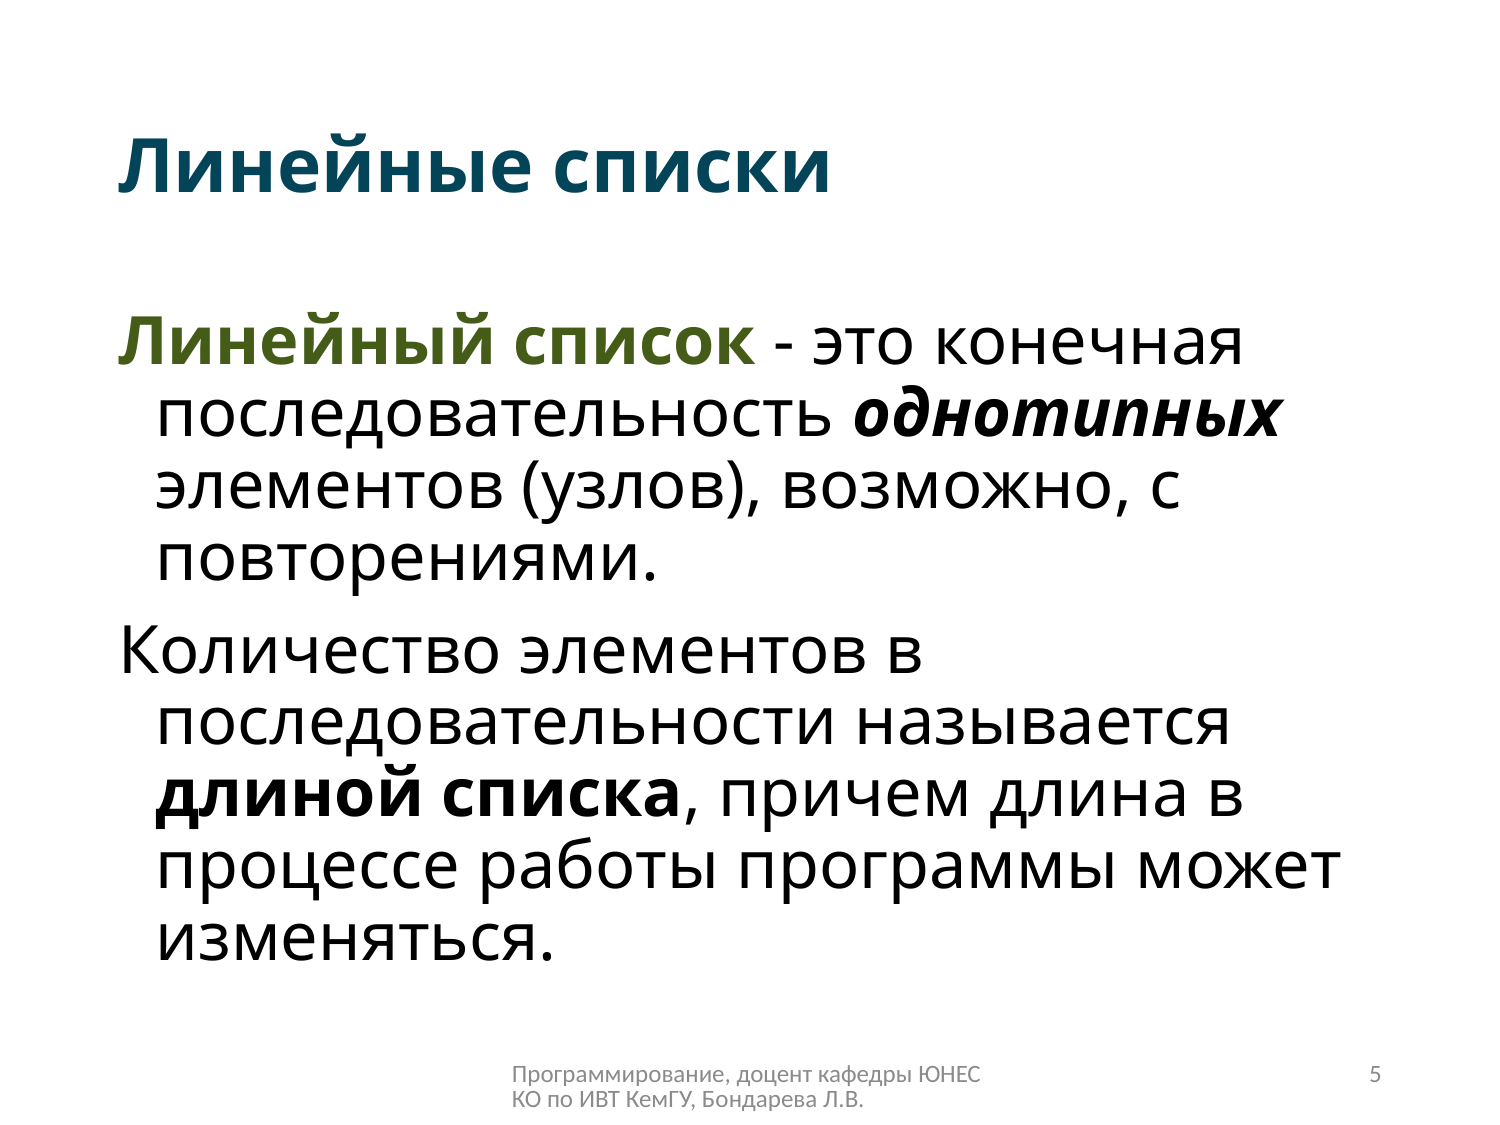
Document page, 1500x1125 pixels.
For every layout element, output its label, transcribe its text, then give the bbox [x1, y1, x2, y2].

slide_number 5 [1059, 1042, 1397, 1103]
footer Программирование, доцент кафедры ЮНЕСКО по ИВТ КемГУ, Бондарева Л.В. [496, 1042, 1004, 1103]
title Линейные списки [103, 59, 1397, 278]
list Линейный список - это конечная последовательность однотипных элементов (узлов), возможно, с повторениями. Количество элементов в последовательности называется длиной списка, причем длина в процессе работы программы может изменяться. [103, 299, 1397, 1014]
